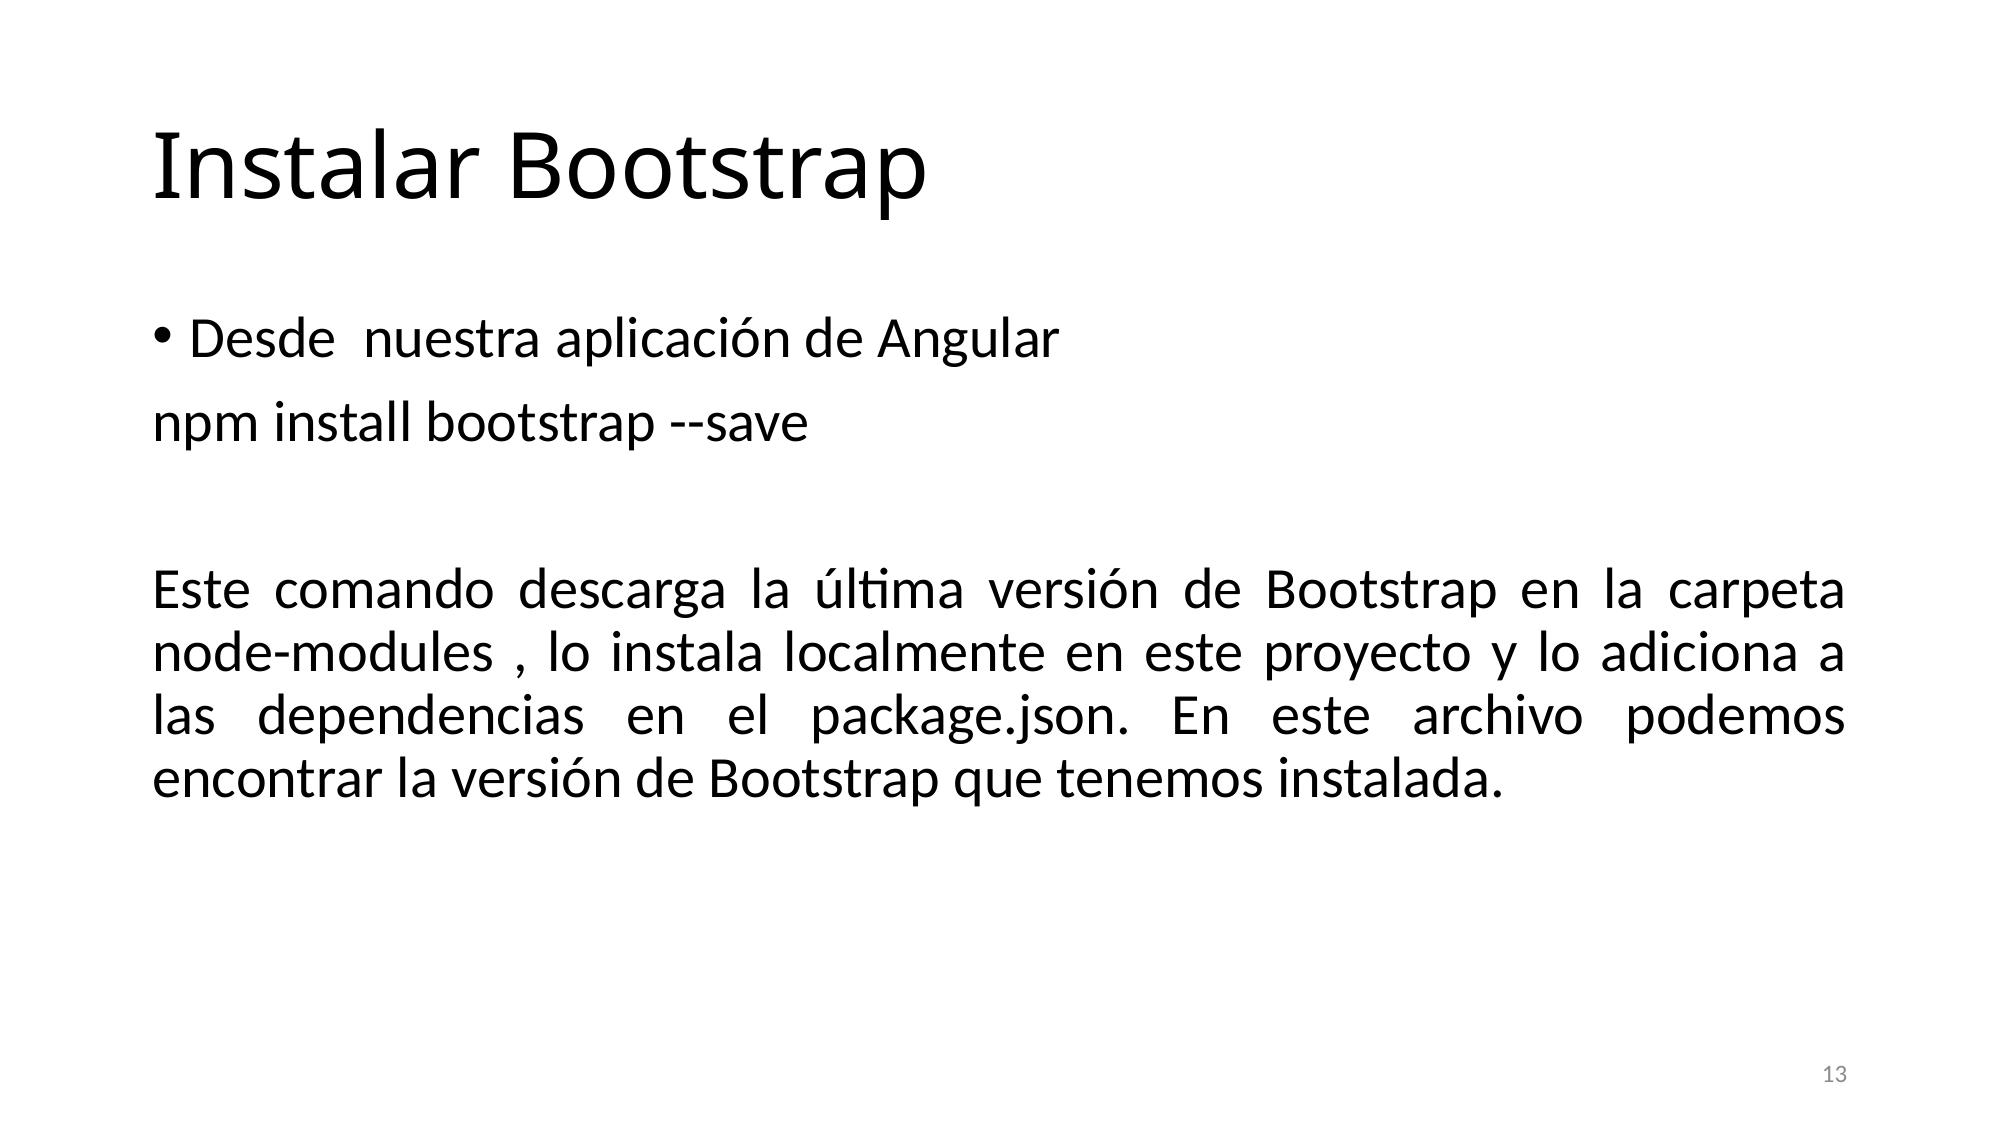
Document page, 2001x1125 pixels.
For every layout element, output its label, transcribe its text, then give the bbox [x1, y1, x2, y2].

slide_number 13 [1412, 1042, 1863, 1103]
title Instalar Bootstrap [137, 59, 1863, 278]
list Desde nuestra aplicación de Angular npm install bootstrap --save Este comando descarga la última versión de Bootstrap en la carpeta node-modules , lo instala localmente en este proyecto y lo adiciona a las dependencias en el package.json. En este archivo podemos encontrar la versión de Bootstrap que tenemos instalada. [137, 299, 1863, 1014]
